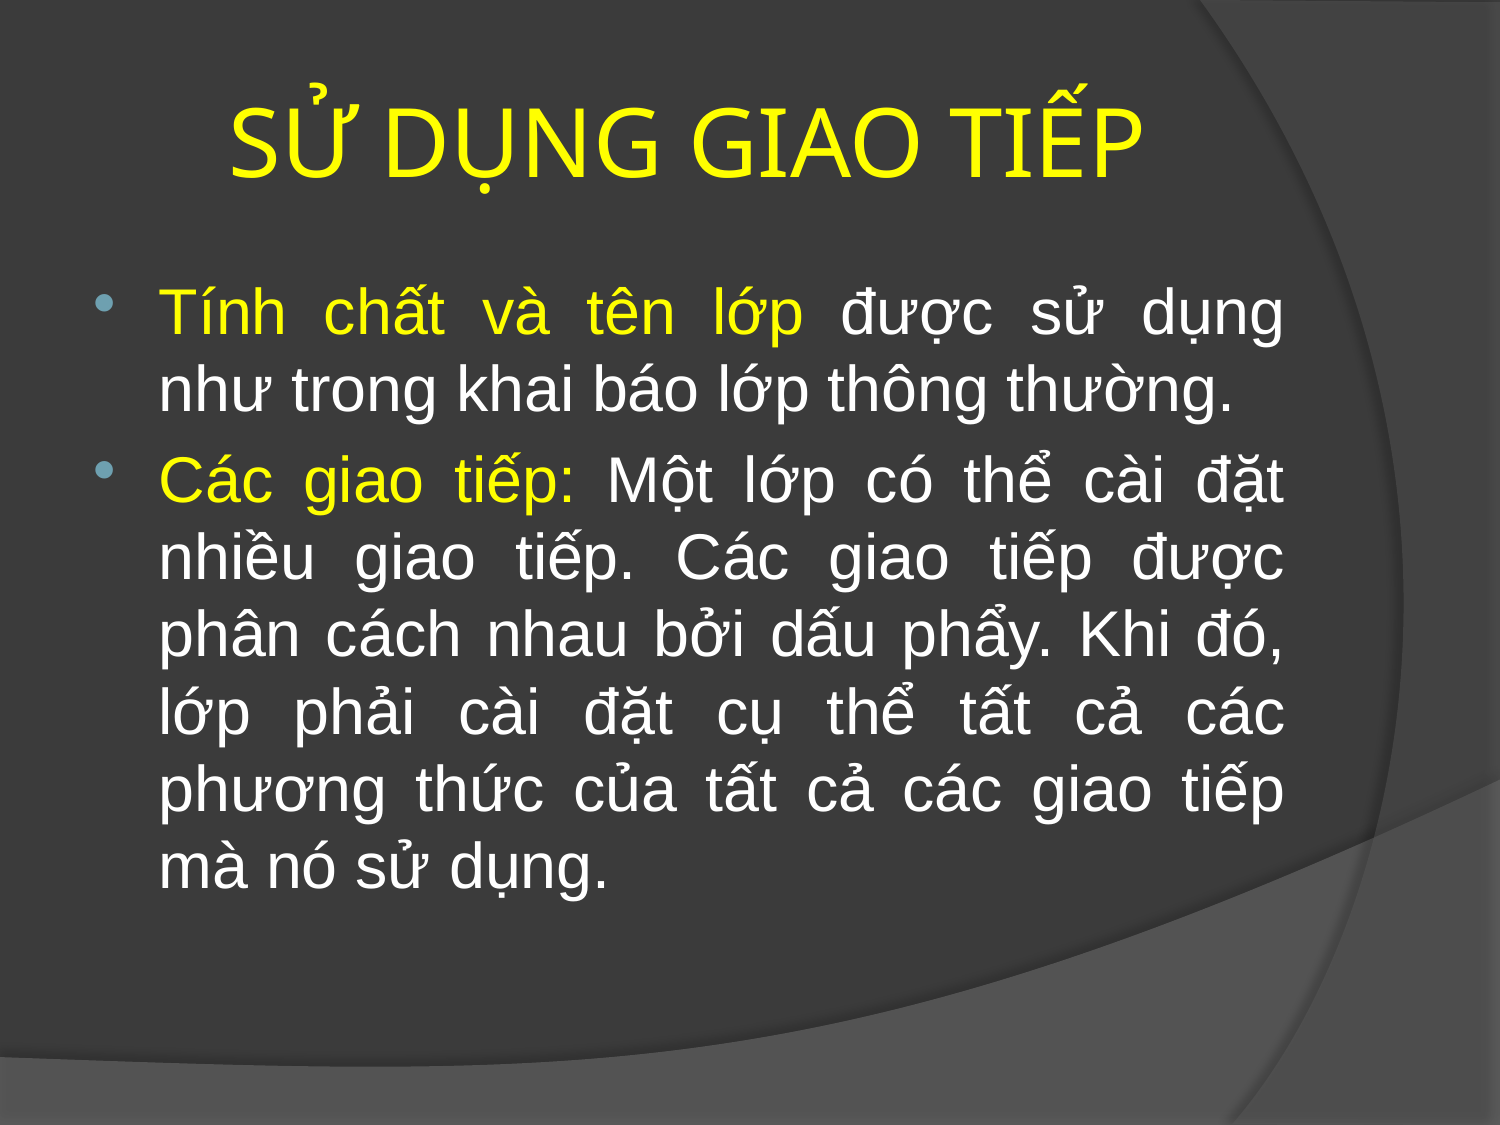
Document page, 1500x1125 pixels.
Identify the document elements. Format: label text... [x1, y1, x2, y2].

list Tính chất và tên lớp được sử dụng như trong khai báo lớp thông thường. Các giao tiếp: Một lớp có thể cài đặt nhiều giao tiếp. Các giao tiếp được phân cách nhau bởi dấu phẩy. Khi đó, lớp phải cài đặt cụ thể tất cả các phương thức của tất cả các giao tiếp mà nó sử dụng. [75, 262, 1300, 1005]
title SỬ DỤNG GIAO TIẾP [75, 45, 1300, 233]
